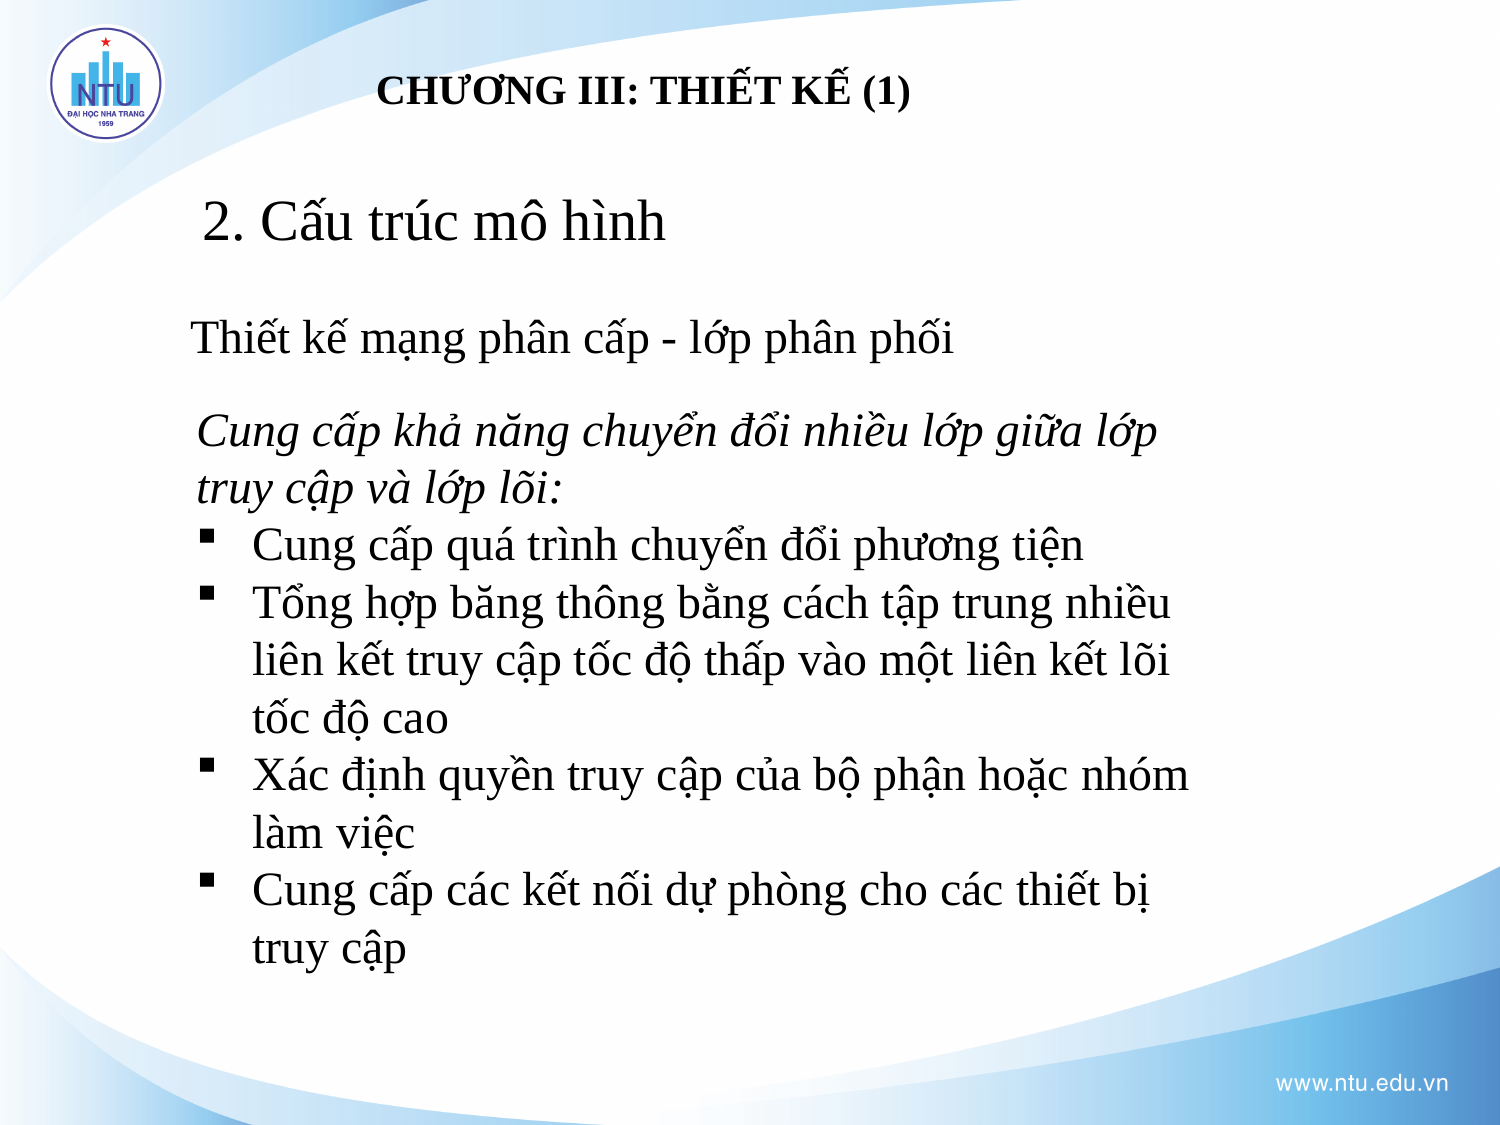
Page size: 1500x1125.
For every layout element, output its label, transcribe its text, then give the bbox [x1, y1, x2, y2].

picture [0, 0, 1500, 1125]
text_box Thiết kế mạng phân cấp - lớp phân phối [175, 269, 1196, 370]
text_box Cung cấp khả năng chuyển đổi nhiều lớp giữa lớp truy cập và lớp lõi: Cung cấp quá trình chuyển đổi phương tiện Tổng hợp băng thông bằng cách tập trung nhiều liên kết truy cập tốc độ thấp vào một liên kết lõi tốc độ cao Xác định quyền truy cập của bộ phận hoặc nhóm làm việc Cung cấp các kết nối dự phòng cho các thiết bị truy cập [181, 390, 1250, 981]
text_box CHƯƠNG III: THIẾT KẾ (1) [187, 37, 1100, 138]
text_box 2. Cấu trúc mô hình [187, 174, 1306, 330]
